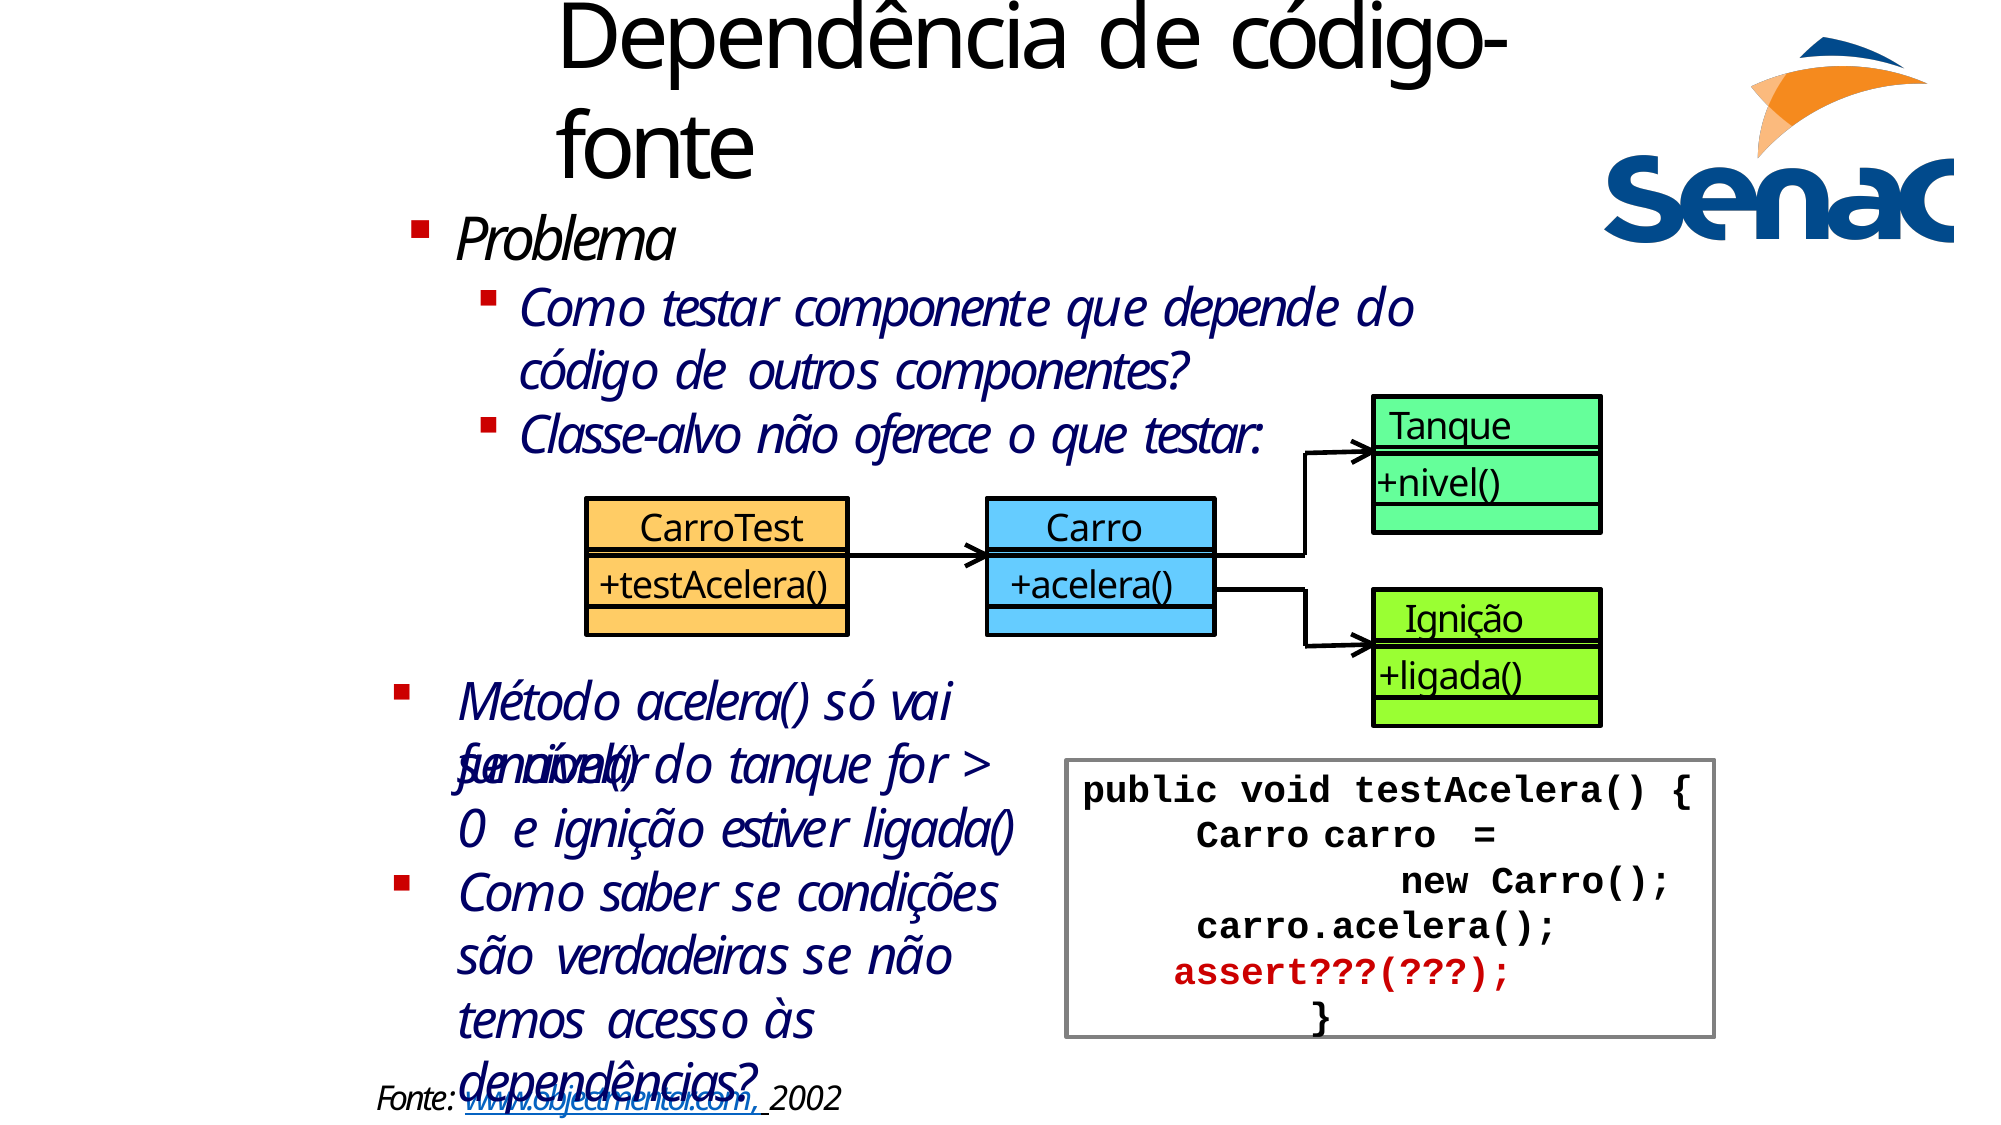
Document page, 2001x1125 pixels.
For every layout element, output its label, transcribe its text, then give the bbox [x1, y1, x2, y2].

picture [1604, 37, 1954, 243]
text_box Fonte: www.objectmentor.com, 2002 [373, 1075, 866, 1123]
title Dependência de código-fonte [553, 0, 1683, 197]
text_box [1371, 394, 1603, 535]
text_box Método acelera() só vai funcionar [387, 665, 1140, 795]
text_box public void testAcelera() { Carro carro = new Carro(); carro.acelera(); assert???(???); } [1066, 759, 1715, 1038]
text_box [584, 496, 839, 638]
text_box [839, 438, 1376, 659]
text_box Classe-alvo não oferece o que testar: [474, 398, 1266, 465]
text_box se nível() do tanque for > 0 e ignição estiver ligada() Como saber se condições são verdadeiras se não temos acesso às dependências? [387, 728, 1047, 1113]
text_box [1371, 587, 1603, 728]
slide_number 28 [1580, 869, 1644, 1125]
text_box Problema Como testar componente que depende do código de outros componentes? [404, 198, 1571, 401]
